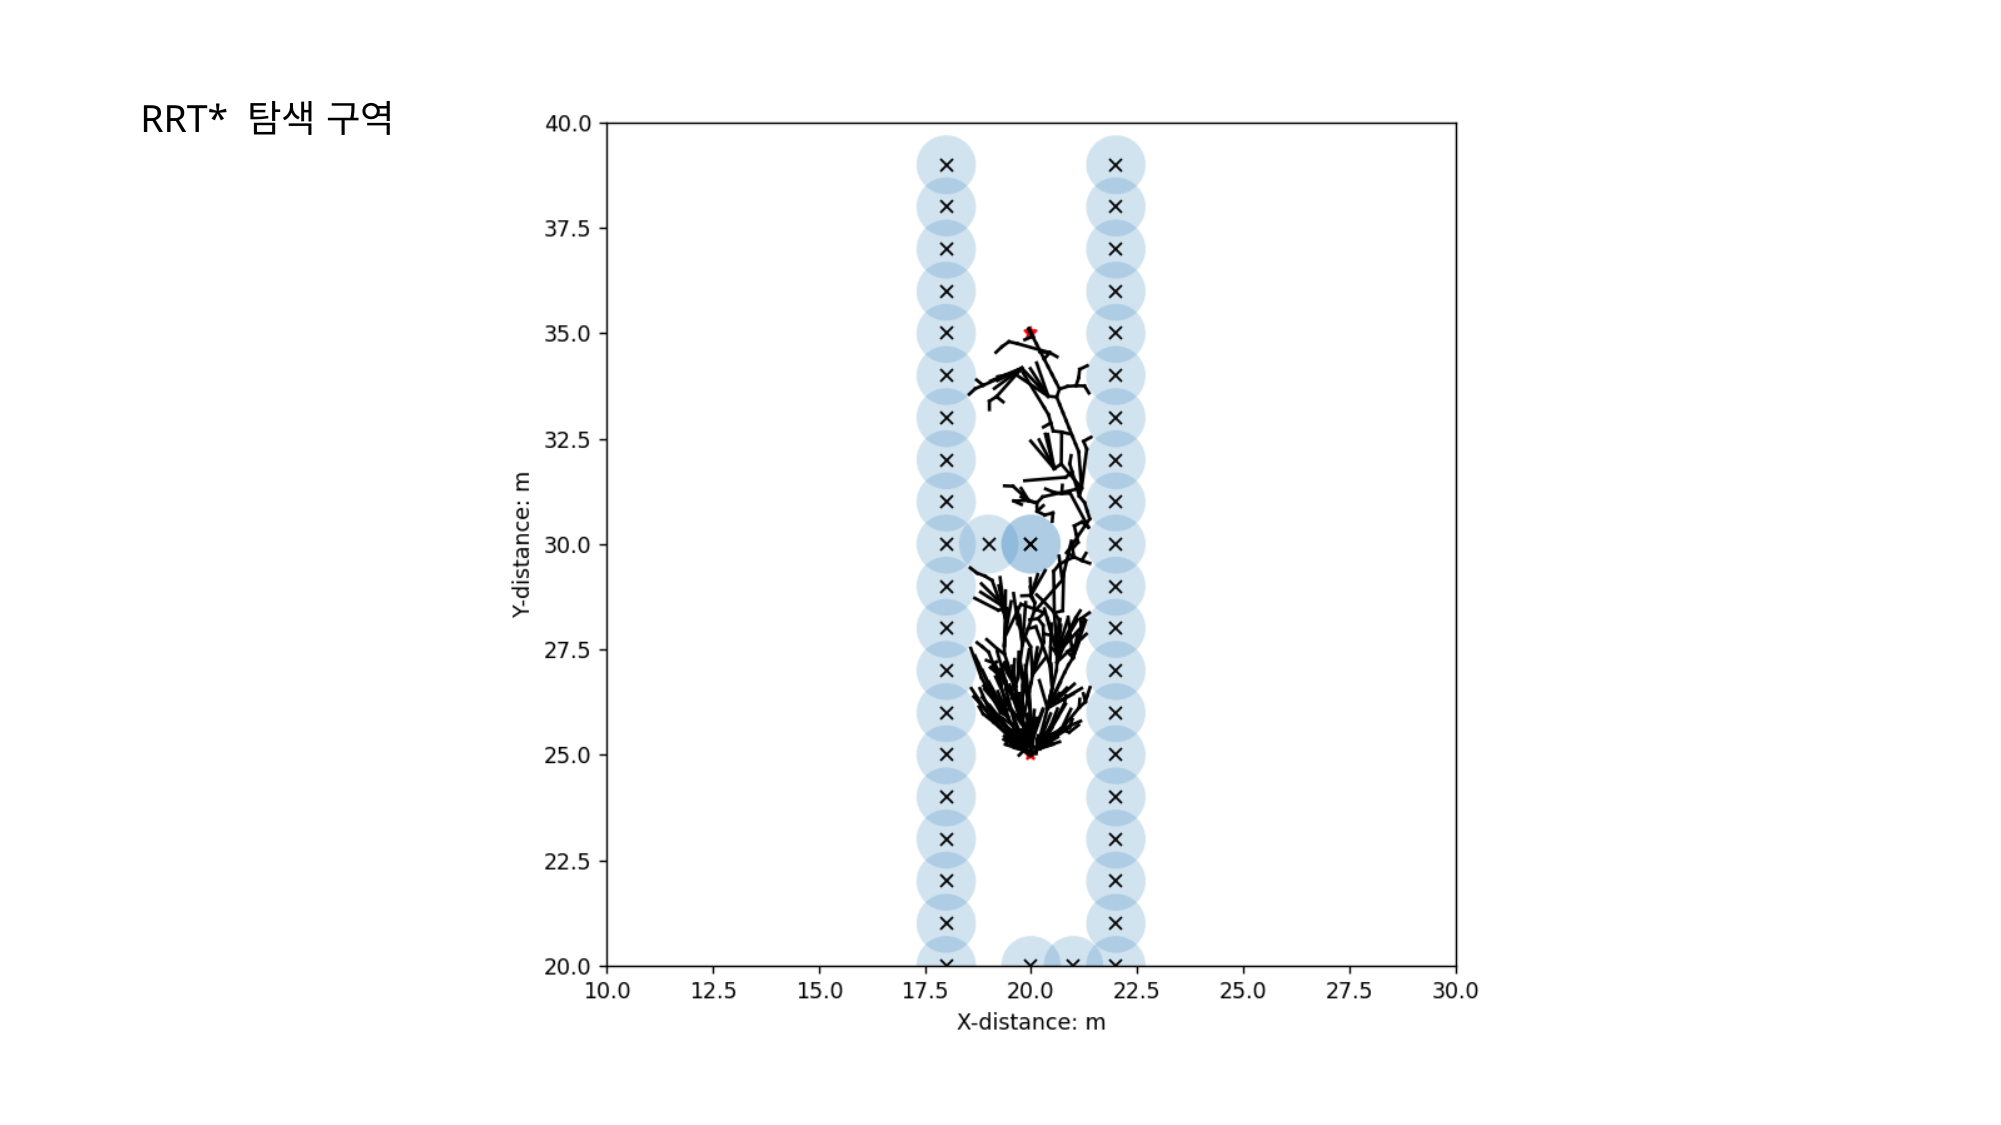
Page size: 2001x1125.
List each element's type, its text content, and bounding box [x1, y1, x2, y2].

picture [499, 74, 1501, 1051]
text_box RRT* 탐색 구역 [125, 87, 452, 147]
